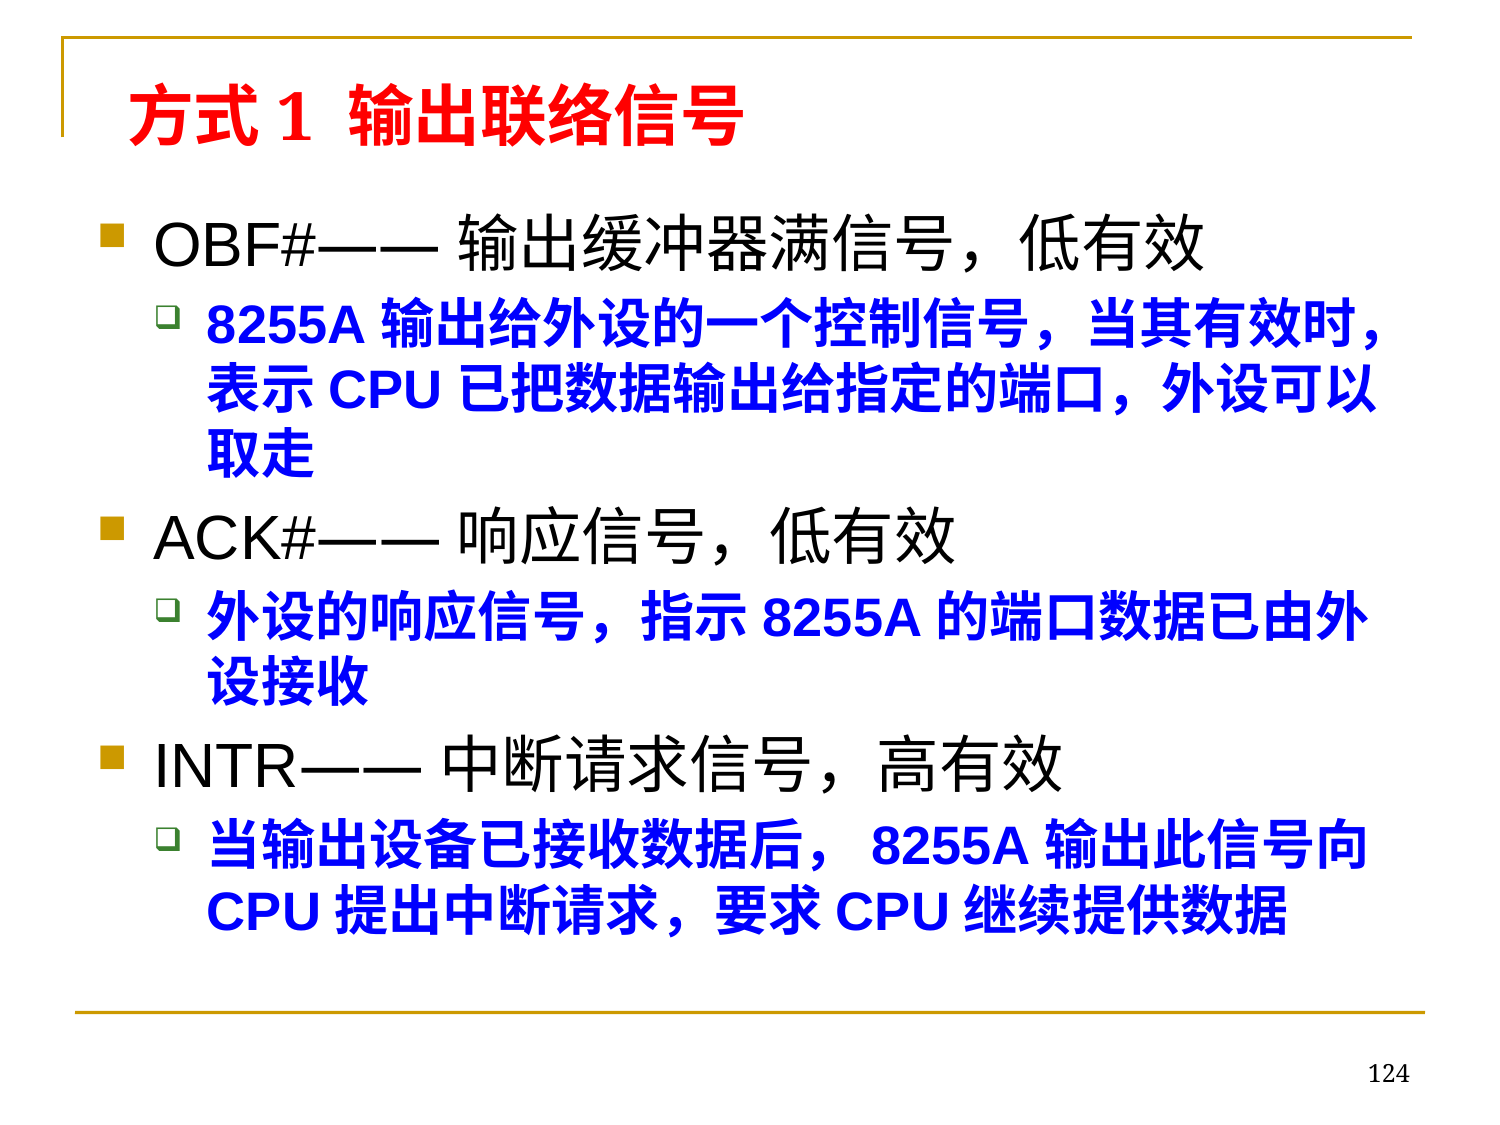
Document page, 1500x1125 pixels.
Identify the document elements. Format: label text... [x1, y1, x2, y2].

slide_number 124 [1074, 1024, 1425, 1100]
title 方式1 输出联络信号 [112, 66, 816, 169]
list OBF#——输出缓冲器满信号，低有效 8255A输出给外设的一个控制信号，当其有效时，表示CPU已把数据输出给指定的端口，外设可以取走 ACK#——响应信号，低有效 外设的响应信号，指示8255A的端口数据已由外设接收 INTR——中断请求信号，高有效 当输出设备已接收数据后，8255A输出此信号向CPU提出中断请求，要求CPU继续提供数据 [82, 196, 1399, 922]
